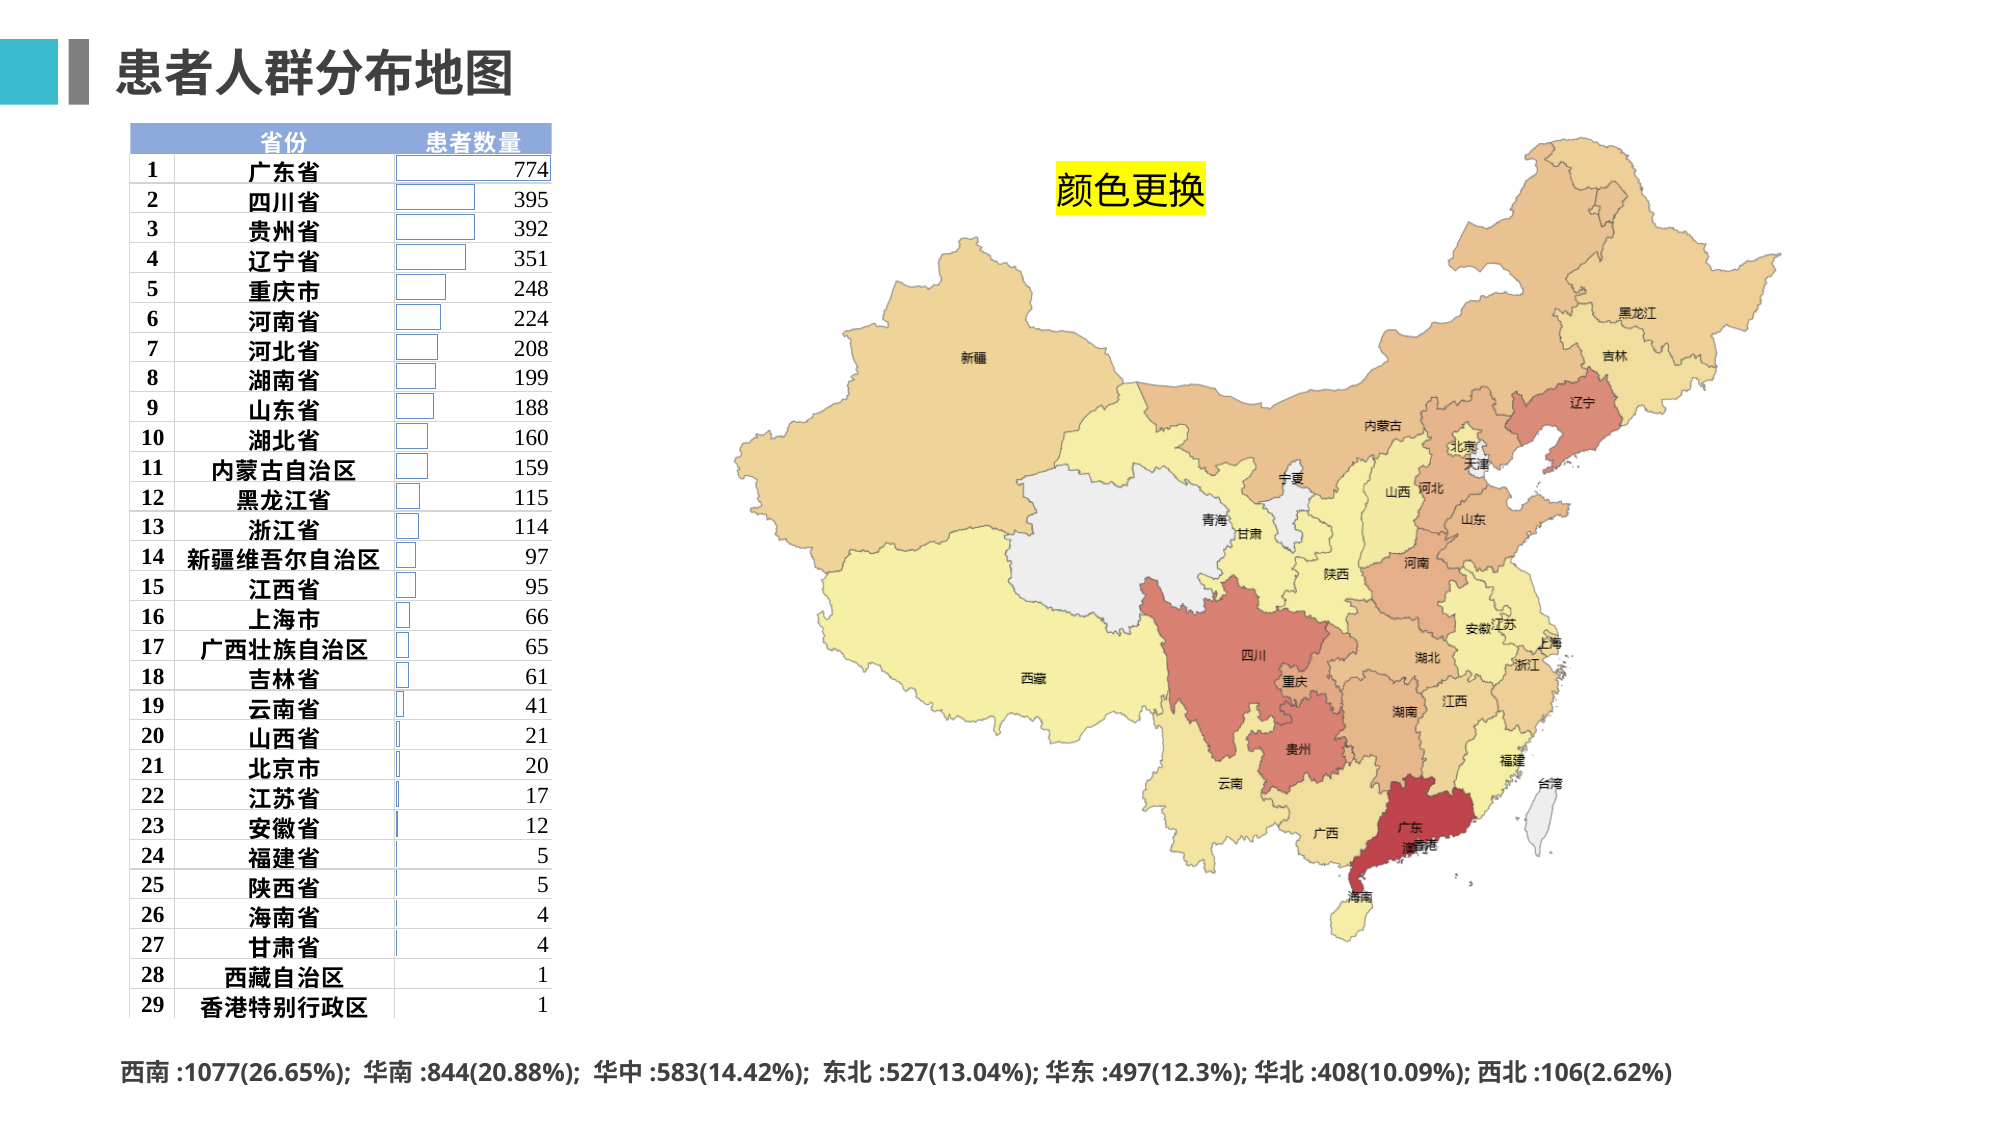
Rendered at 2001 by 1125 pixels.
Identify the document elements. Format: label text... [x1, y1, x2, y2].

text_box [129, 122, 553, 1019]
text_box [68, 39, 89, 105]
text_box [0, 39, 58, 105]
picture [721, 122, 1794, 968]
text_box 患者人群分布地图 [99, 34, 1689, 109]
text_box 西南:1077(26.65%); 华南:844(20.88%); 华中:583(14.42%); 东北:527(13.04%);华东:497(12.3%);华北:408(10.09%);西北:106(2.62%) [105, 1019, 1688, 1125]
